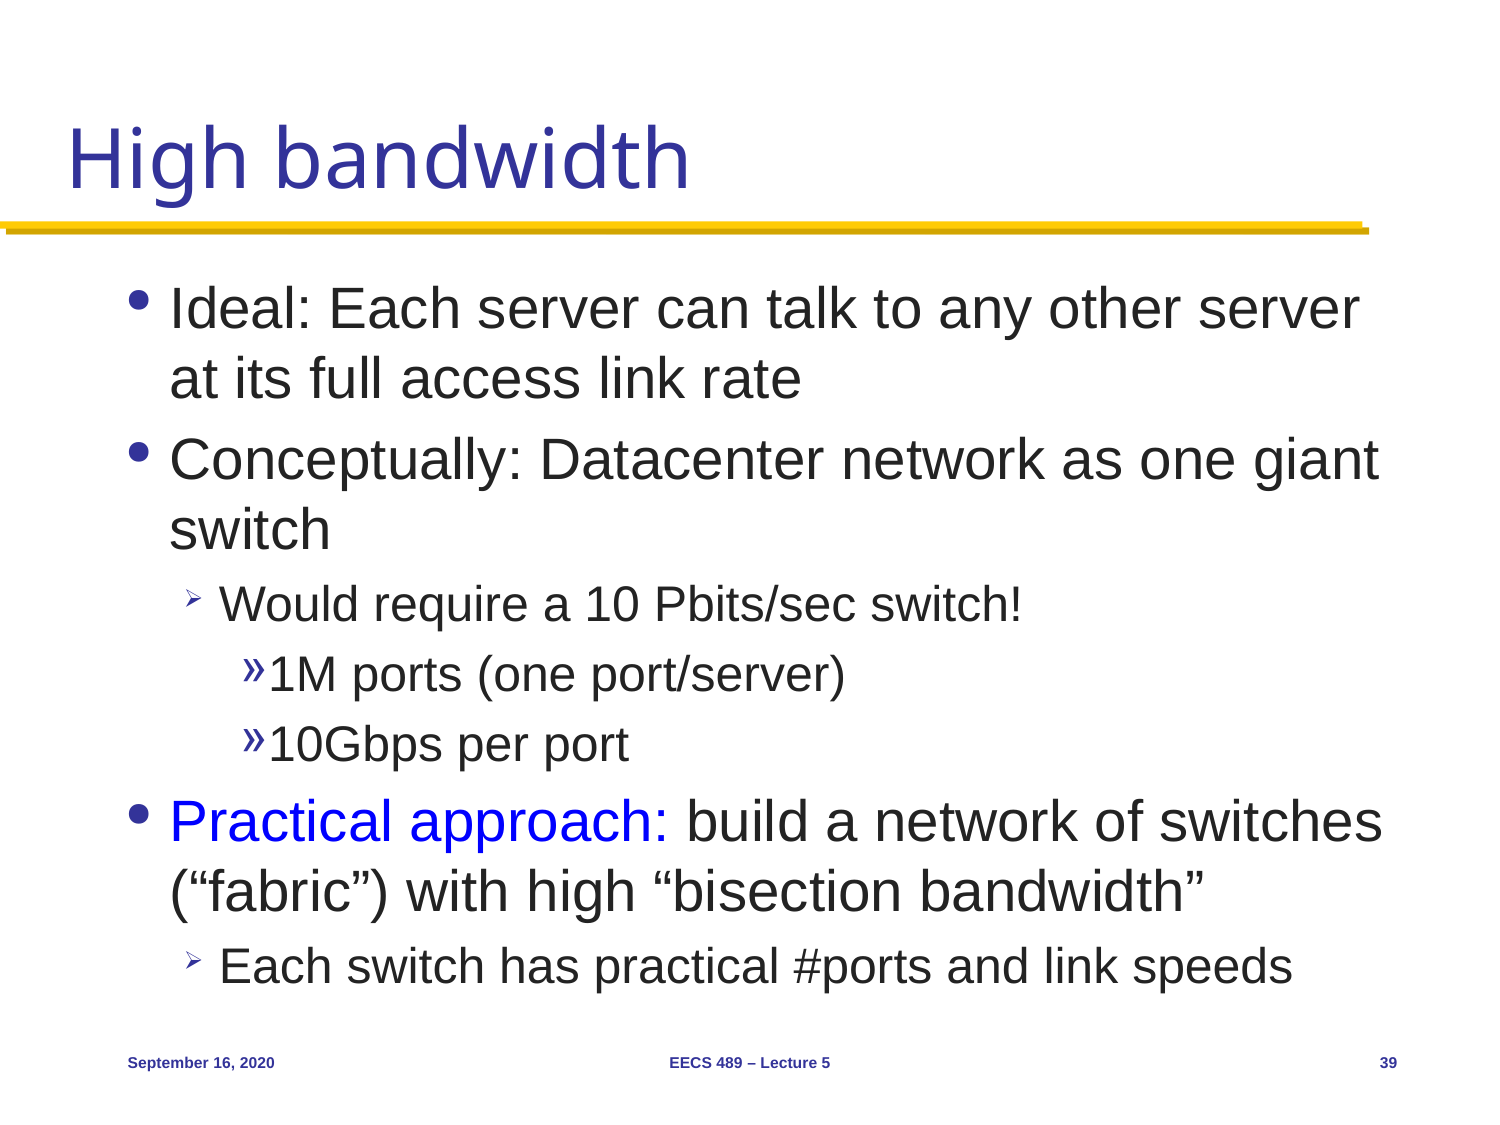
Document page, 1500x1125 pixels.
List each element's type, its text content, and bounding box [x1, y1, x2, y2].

slide_number 39 [1312, 1024, 1413, 1101]
title High bandwidth [49, 24, 1451, 213]
footer EECS 489 – Lecture 5 [512, 1024, 988, 1101]
list Ideal: Each server can talk to any other server at its full access link rate Conceptually: Datacenter network as one giant switch Would require a 10 Pbits/sec switch! 1M ports (one port/server) 10Gbps per port Practical approach: build a network of switches (“fabric”) with high “bisection bandwidth” Each switch has practical #ports and link speeds [112, 262, 1413, 988]
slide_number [112, 1024, 426, 1101]
